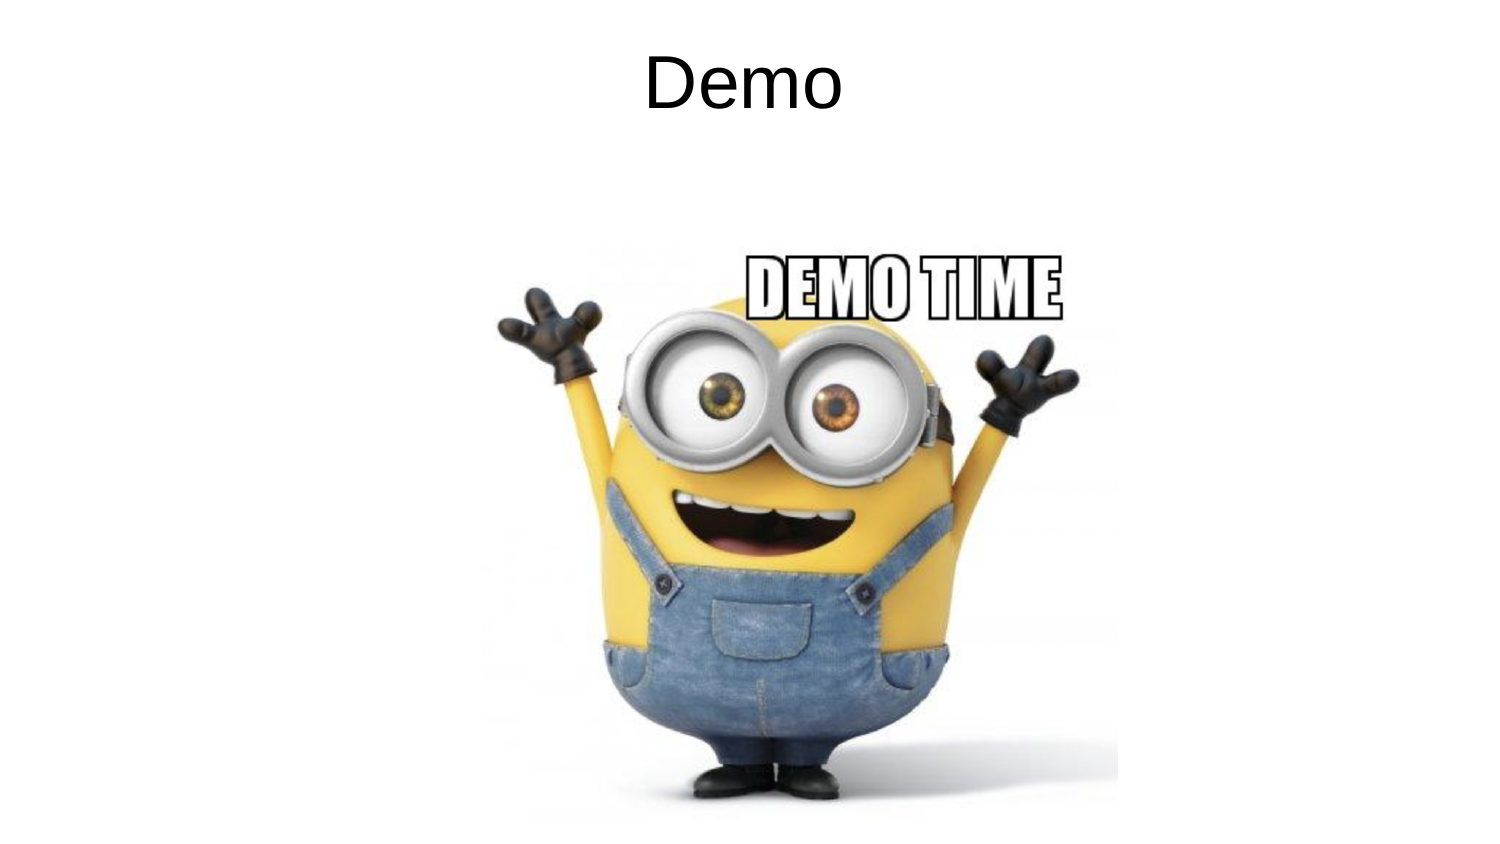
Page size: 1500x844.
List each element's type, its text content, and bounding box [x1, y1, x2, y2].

picture [467, 245, 1118, 821]
title Demo [45, 9, 1443, 148]
